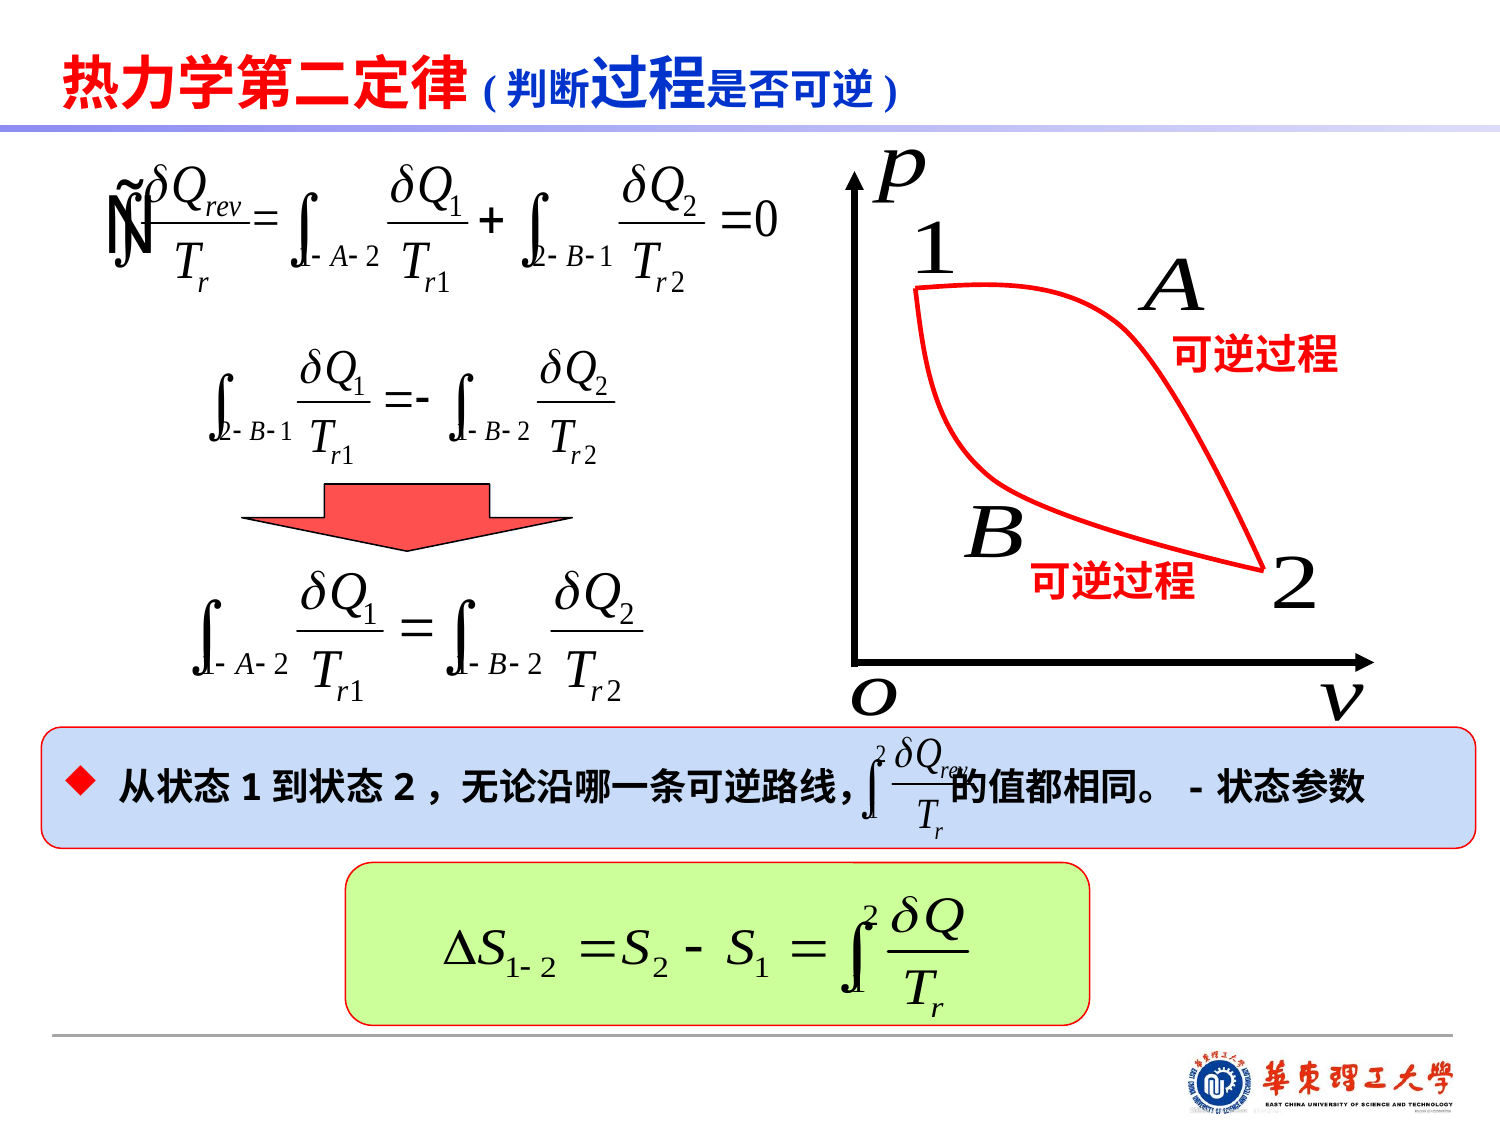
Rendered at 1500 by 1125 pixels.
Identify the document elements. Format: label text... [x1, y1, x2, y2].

text_box [916, 296, 1154, 482]
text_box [1120, 239, 1221, 324]
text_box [41, 483, 1476, 849]
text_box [194, 336, 625, 476]
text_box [1255, 536, 1339, 622]
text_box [850, 134, 952, 219]
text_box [1305, 668, 1382, 741]
text_box 热力学第二定律(判断过程是否可逆) [46, 39, 1058, 125]
text_box 可逆过程 [1129, 315, 1414, 422]
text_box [345, 862, 1090, 1029]
picture [1188, 1051, 1453, 1114]
text_box [925, 284, 1222, 482]
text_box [944, 485, 1046, 571]
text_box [835, 663, 920, 736]
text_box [94, 150, 787, 305]
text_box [905, 201, 965, 287]
